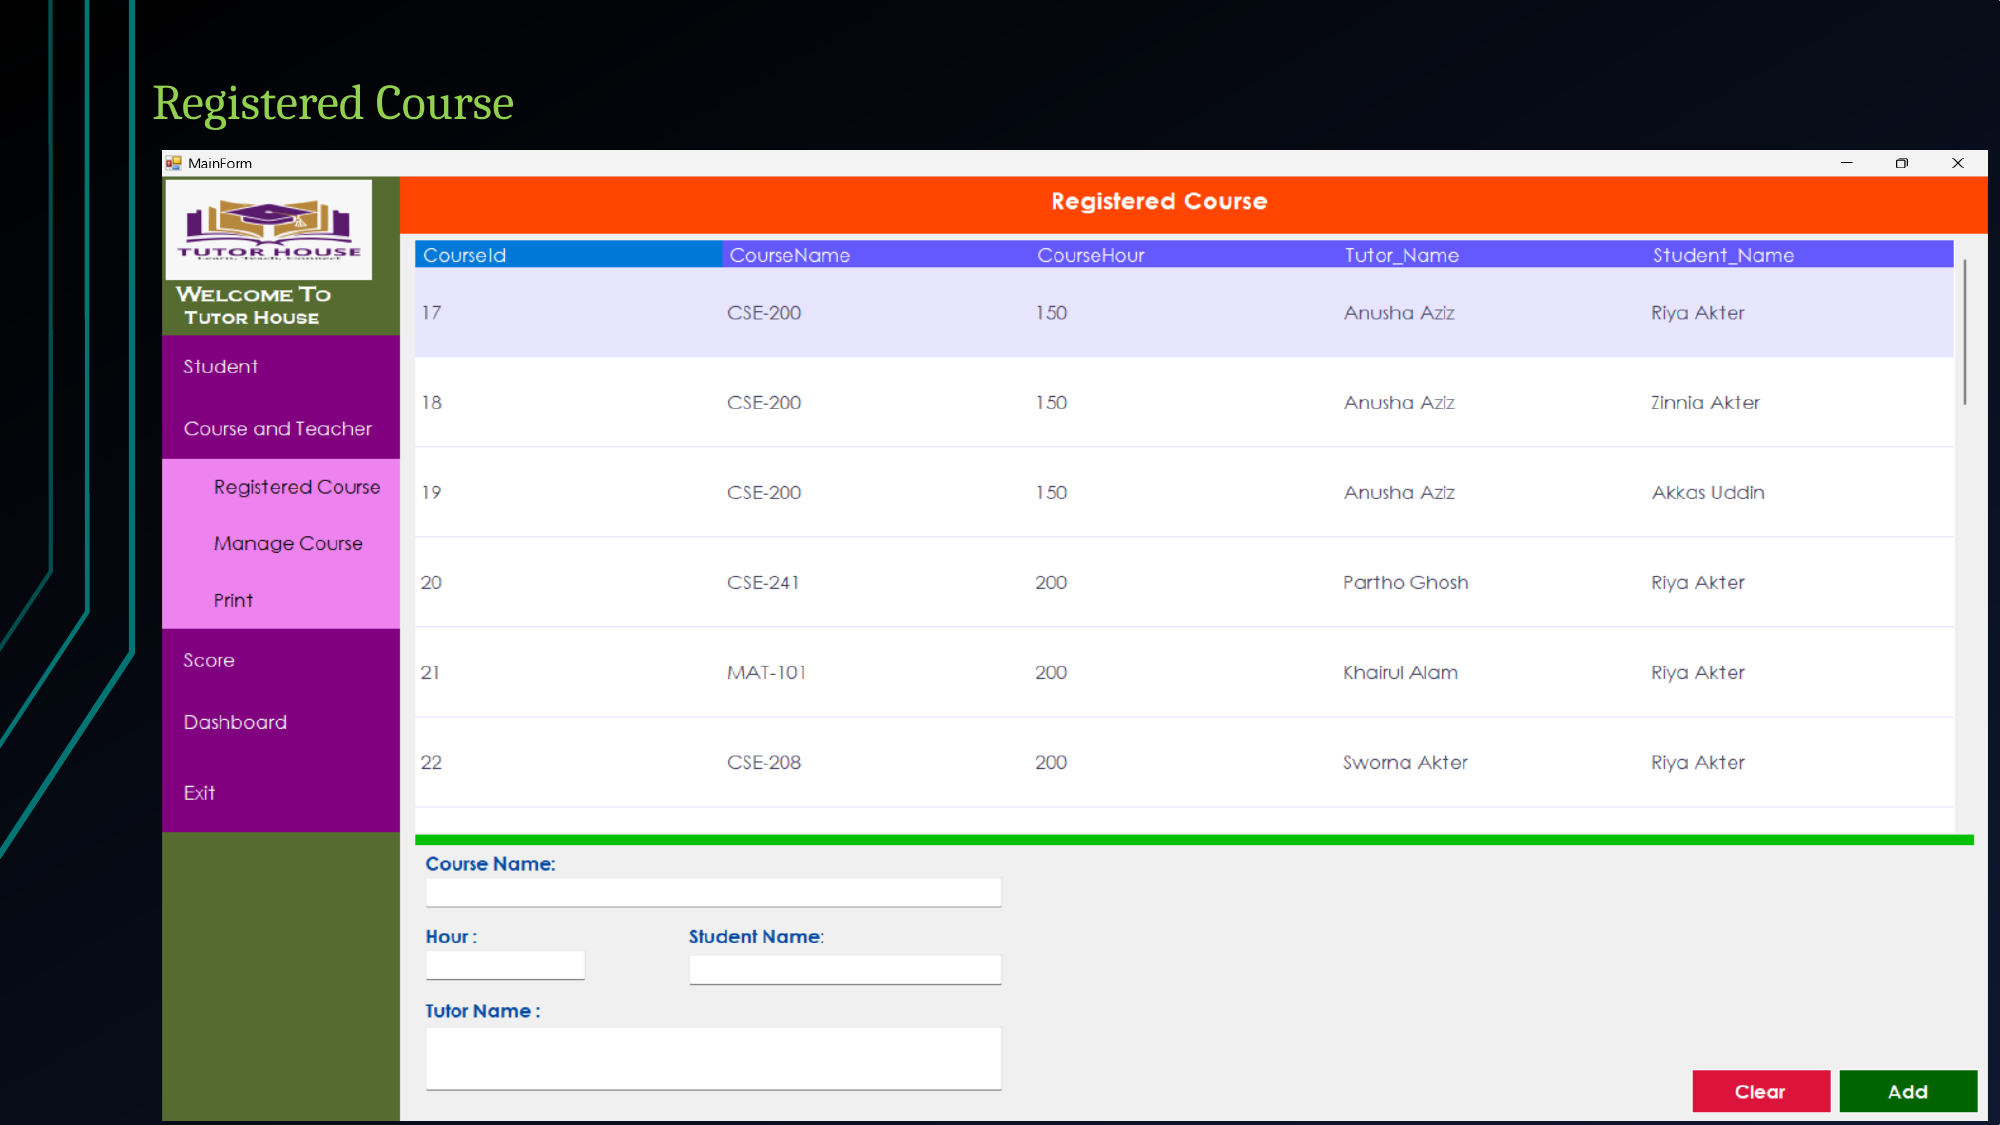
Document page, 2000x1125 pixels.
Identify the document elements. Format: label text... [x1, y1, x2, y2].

text_box Registered Course [137, 62, 700, 138]
picture [161, 150, 1988, 1122]
